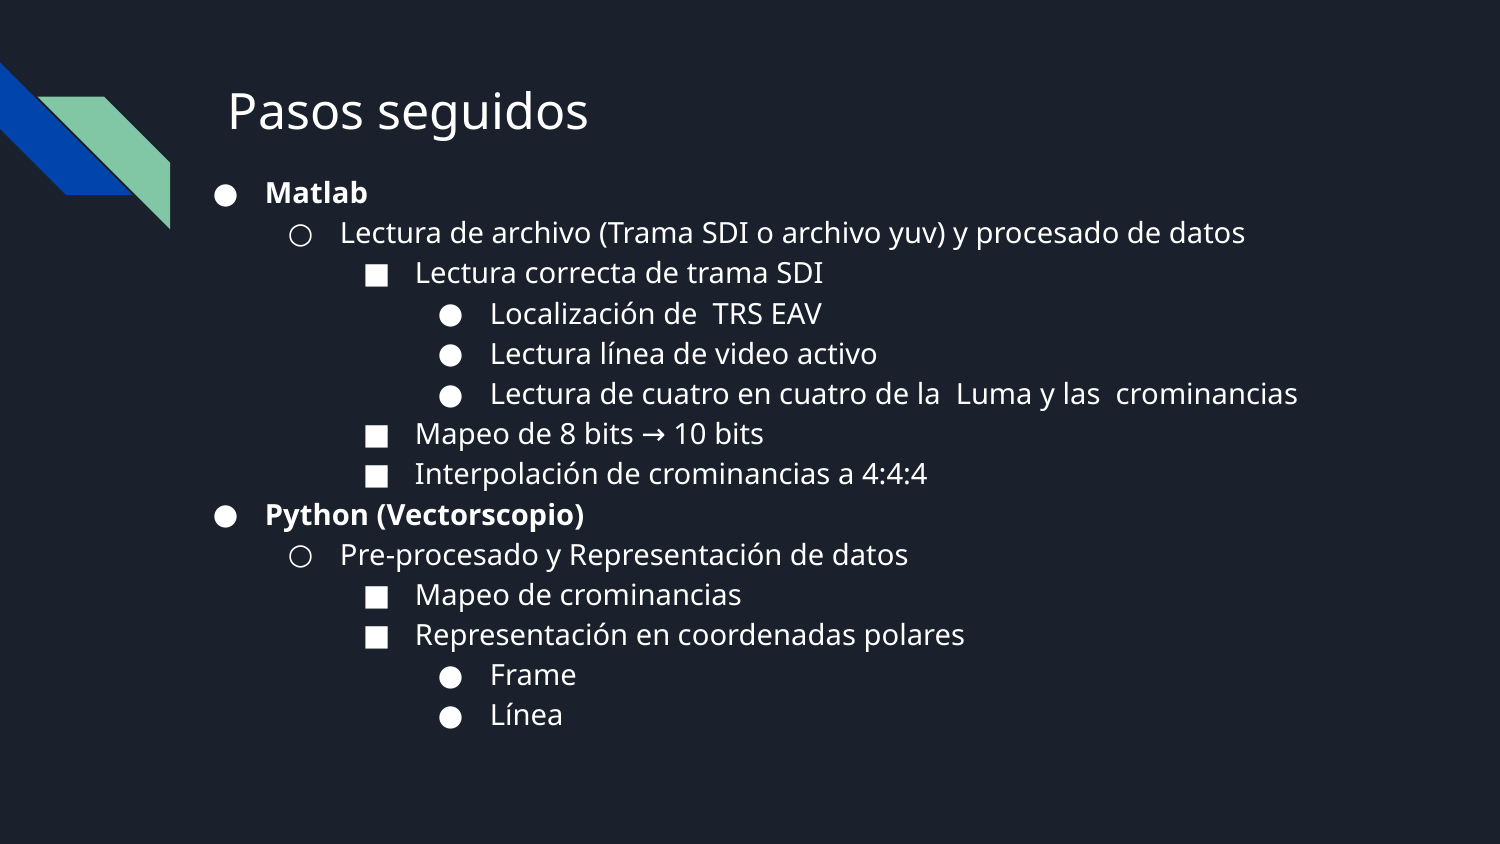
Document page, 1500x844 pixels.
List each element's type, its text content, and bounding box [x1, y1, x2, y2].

title Pasos seguidos [212, 64, 1368, 154]
list Matlab Lectura de archivo (Trama SDI o archivo yuv) y procesado de datos Lectura correcta de trama SDI Localización de TRS EAV Lectura línea de video activo Lectura de cuatro en cuatro de la Luma y las crominancias Mapeo de 8 bits → 10 bits Interpolación de crominancias a 4:4:4 Python (Vectorscopio) Pre-procesado y Representación de datos Mapeo de crominancias Representación en coordenadas polares Frame Línea [174, 154, 1368, 735]
